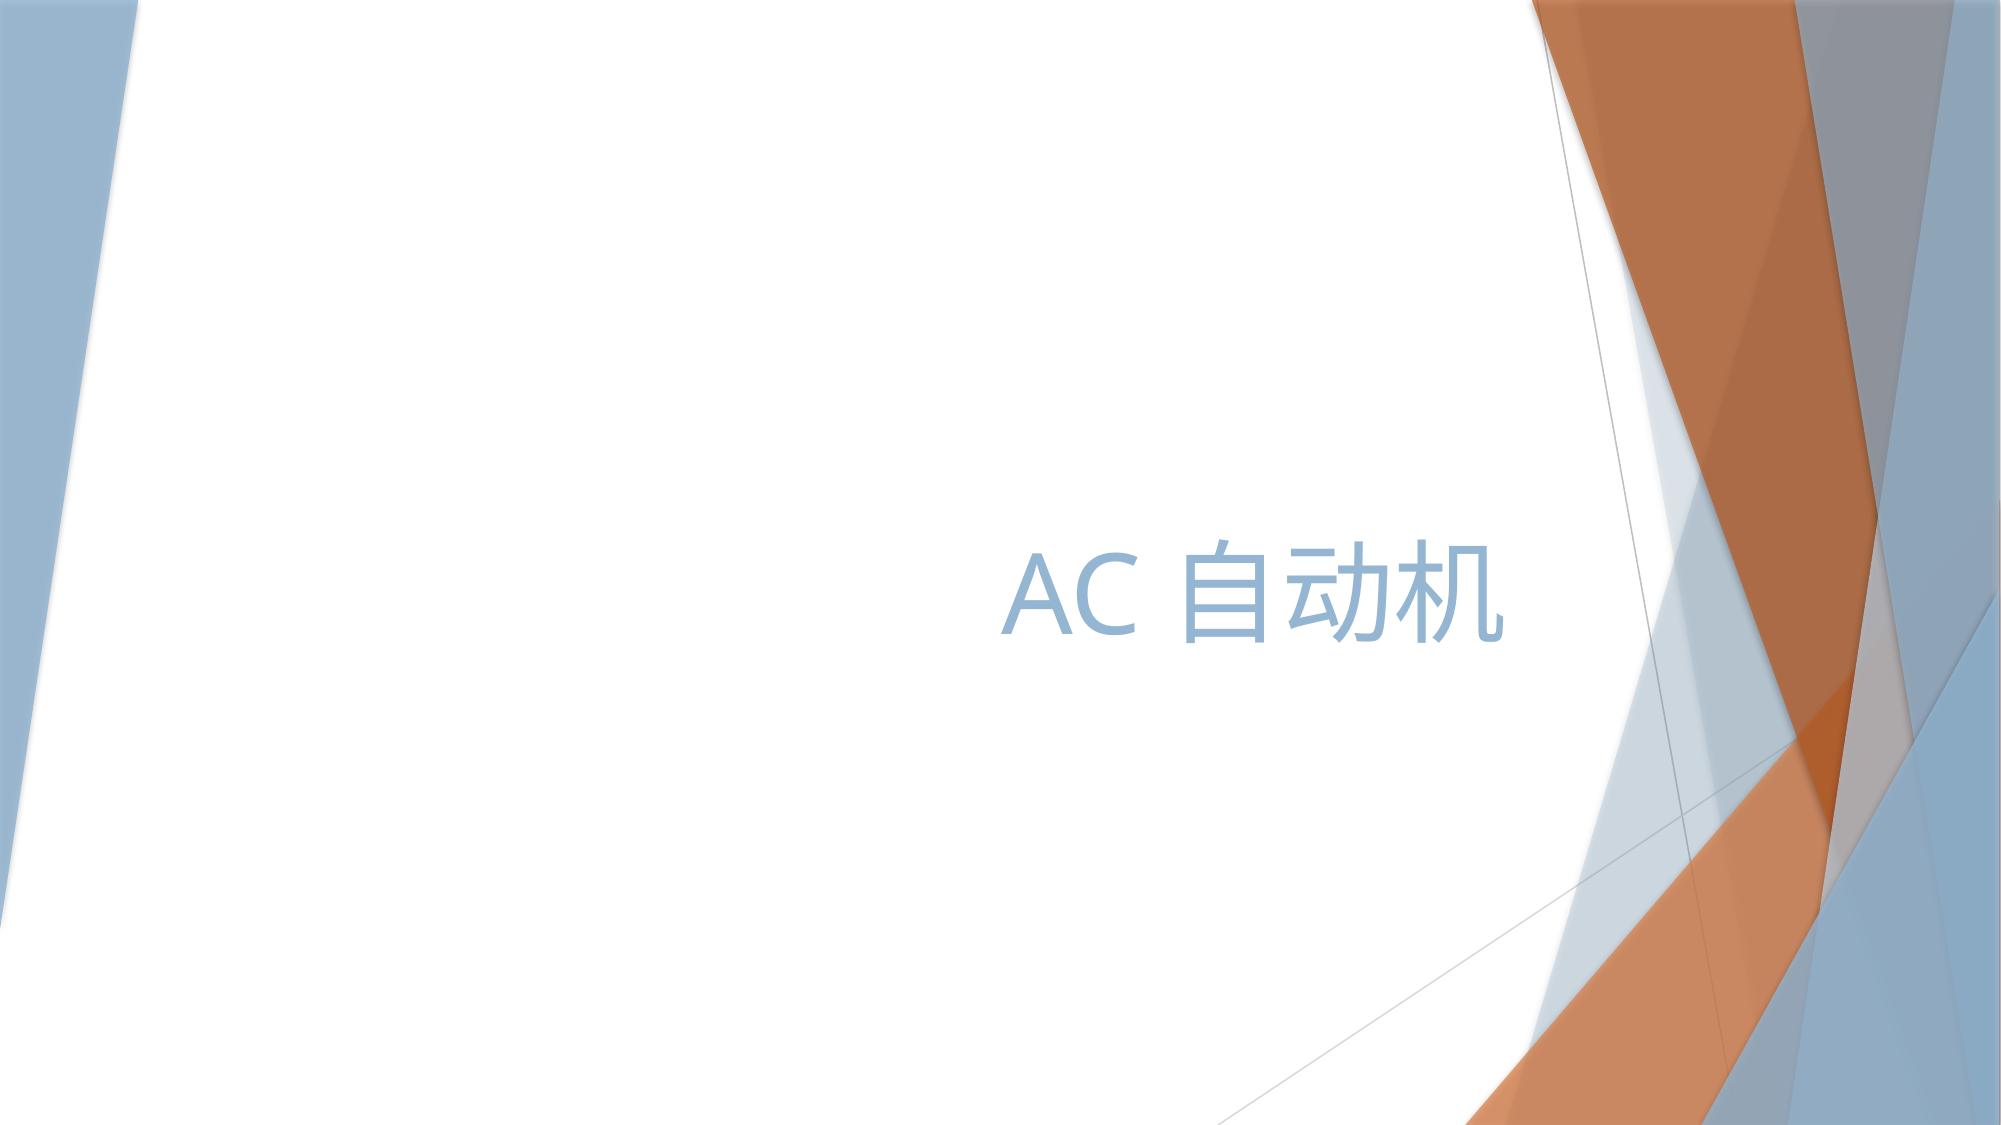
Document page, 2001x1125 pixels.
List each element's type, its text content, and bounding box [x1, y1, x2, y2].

title AC自动机 [247, 394, 1522, 665]
